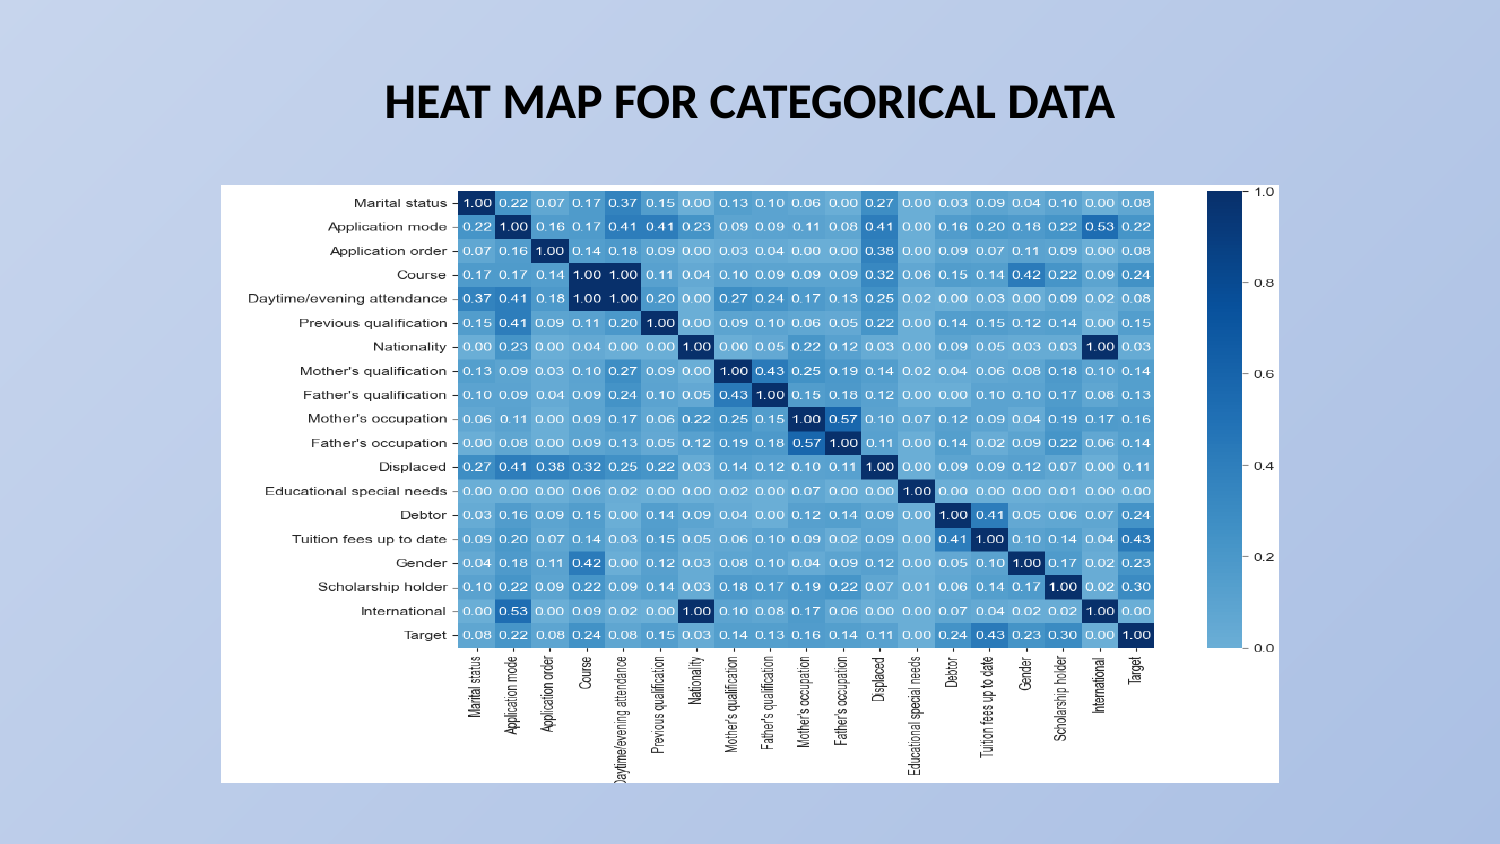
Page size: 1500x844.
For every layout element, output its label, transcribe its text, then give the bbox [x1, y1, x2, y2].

picture [221, 185, 1279, 783]
title HEAT MAP FOR CATEGORICAL DATA [314, 61, 1186, 144]
